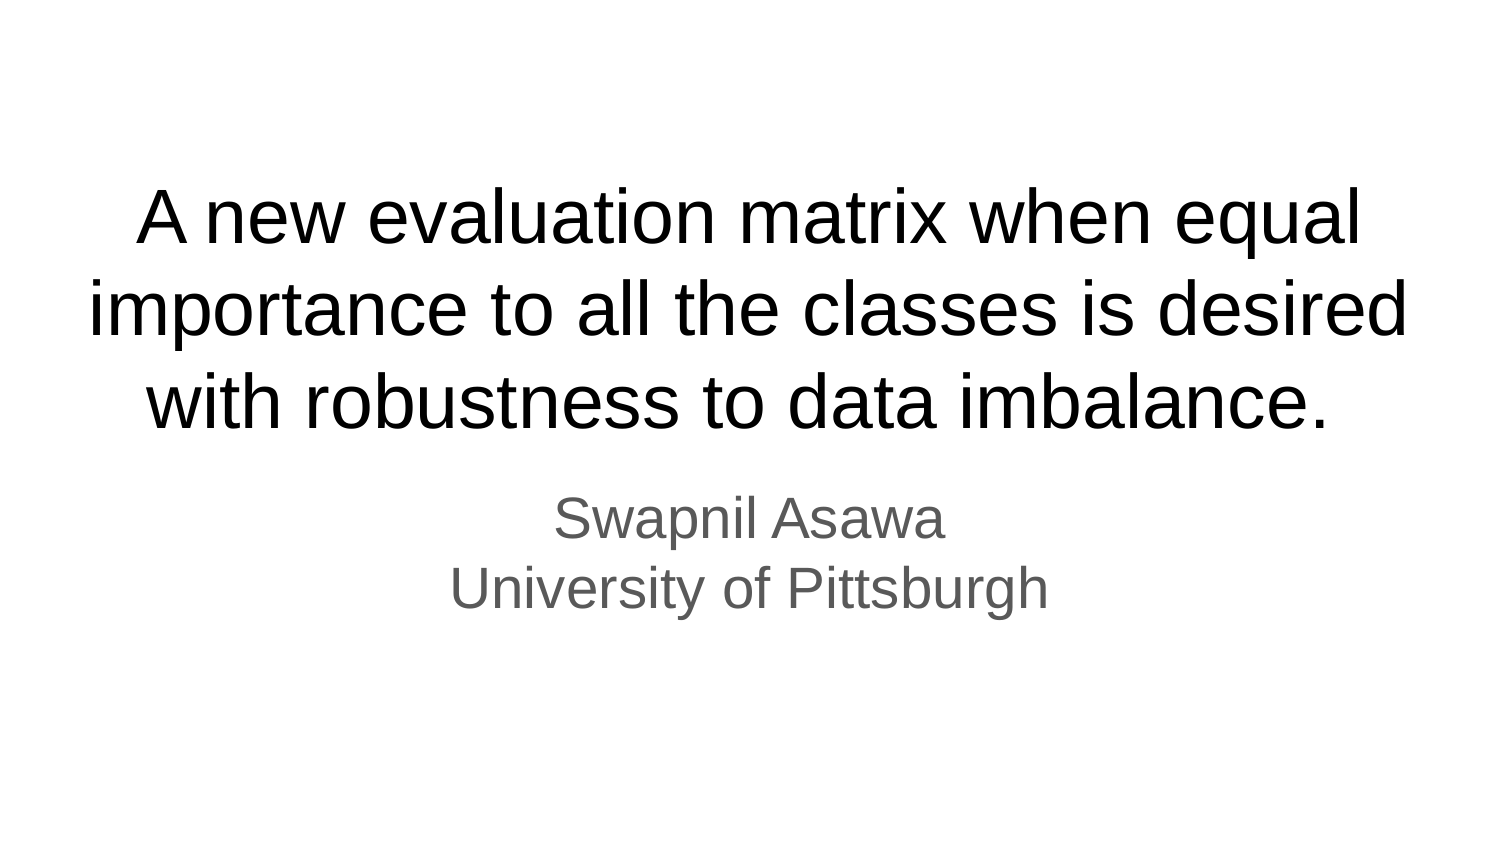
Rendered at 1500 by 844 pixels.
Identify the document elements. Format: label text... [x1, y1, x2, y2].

title A new evaluation matrix when equal importance to all the classes is desired with robustness to data imbalance. [51, 122, 1449, 459]
subtitle Swapnil Asawa University of Pittsburgh [51, 464, 1449, 595]
